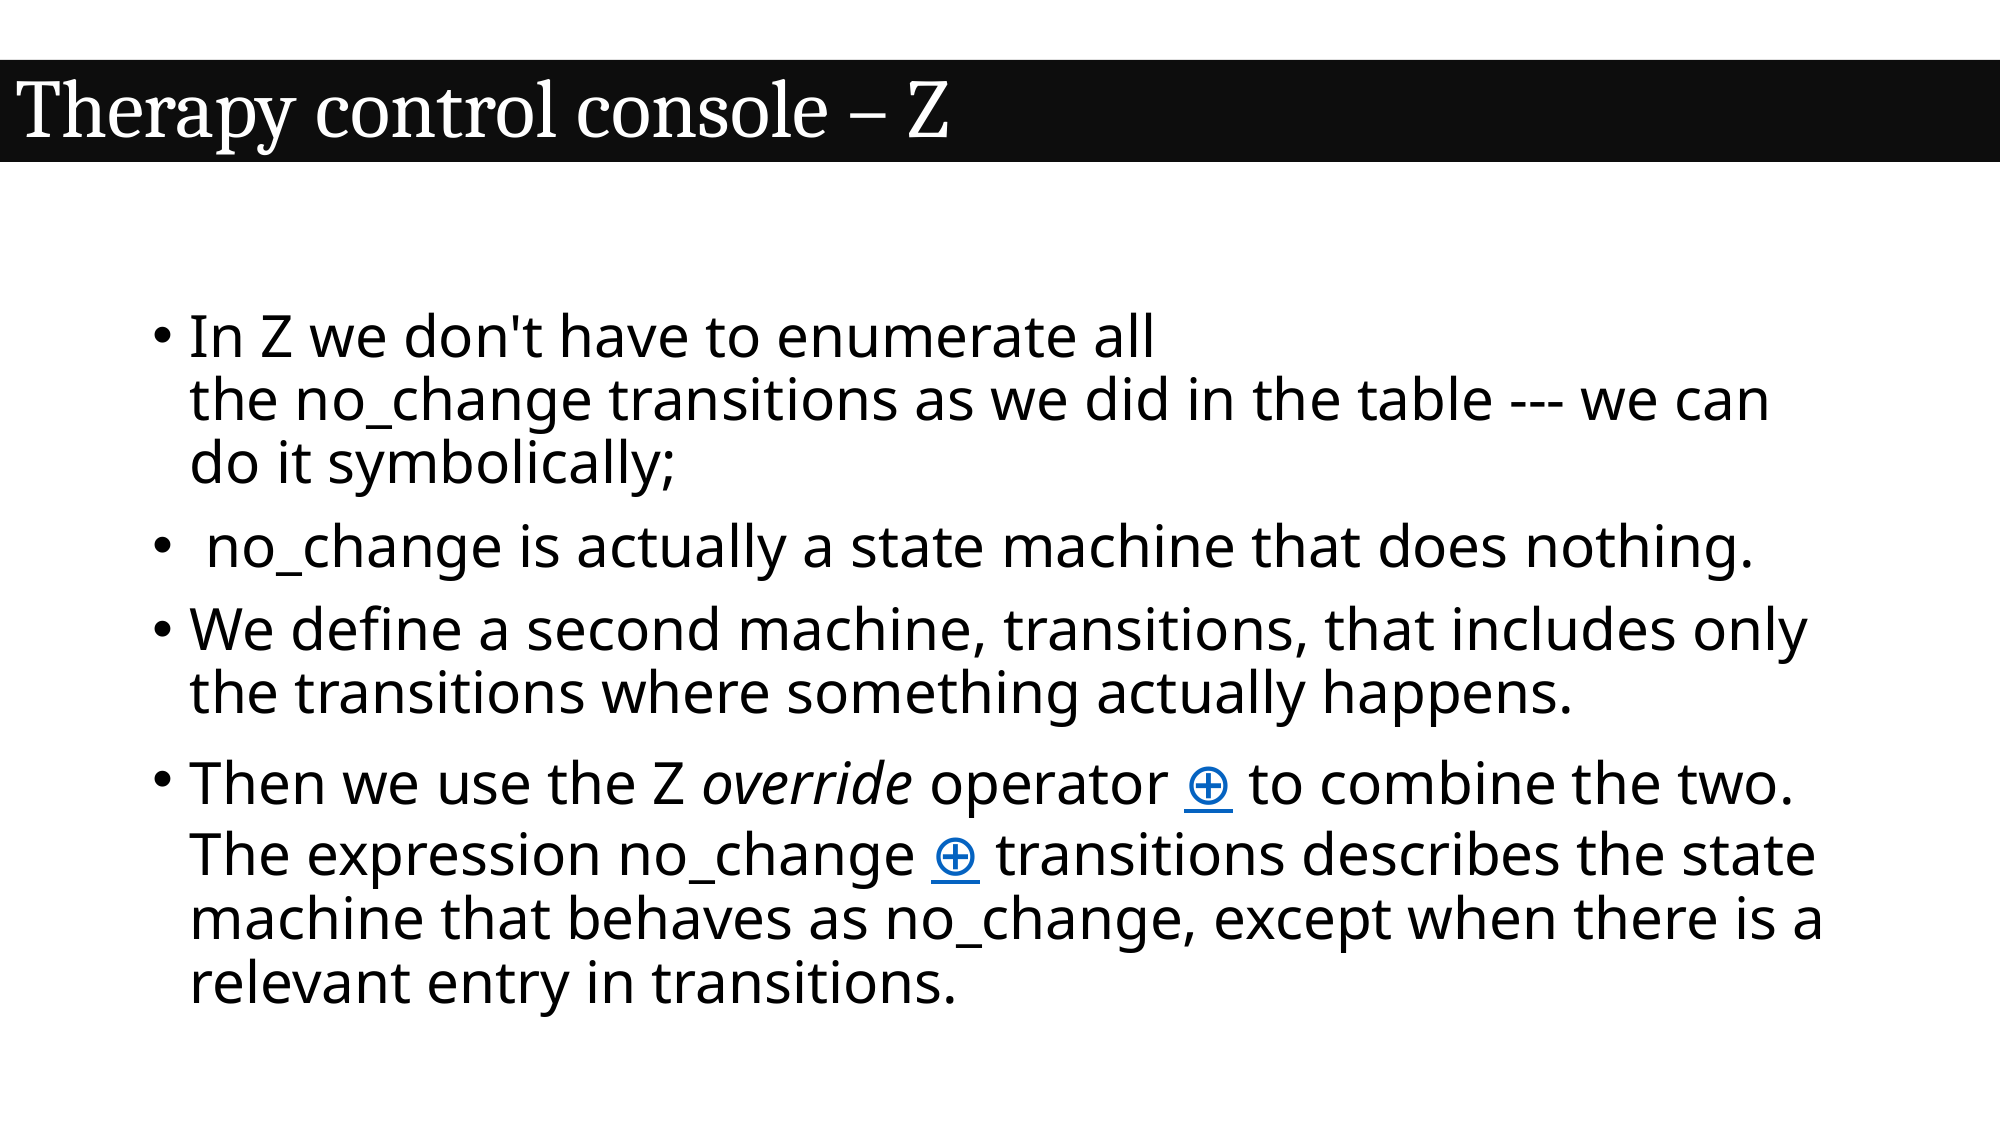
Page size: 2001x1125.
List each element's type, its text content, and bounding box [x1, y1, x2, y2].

text_box Therapy control console – Z [0, 59, 2000, 162]
list In Z we don't have to enumerate all the no_change transitions as we did in the table --- we can do it symbolically; no_change is actually a state machine that does nothing. We define a second machine, transitions, that includes only the transitions where something actually happens. Then we use the Z override operator ⊕ to combine the two. The expression no_change ⊕ transitions describes the state machine that behaves as no_change, except when there is a relevant entry in transitions. [137, 299, 1863, 1024]
